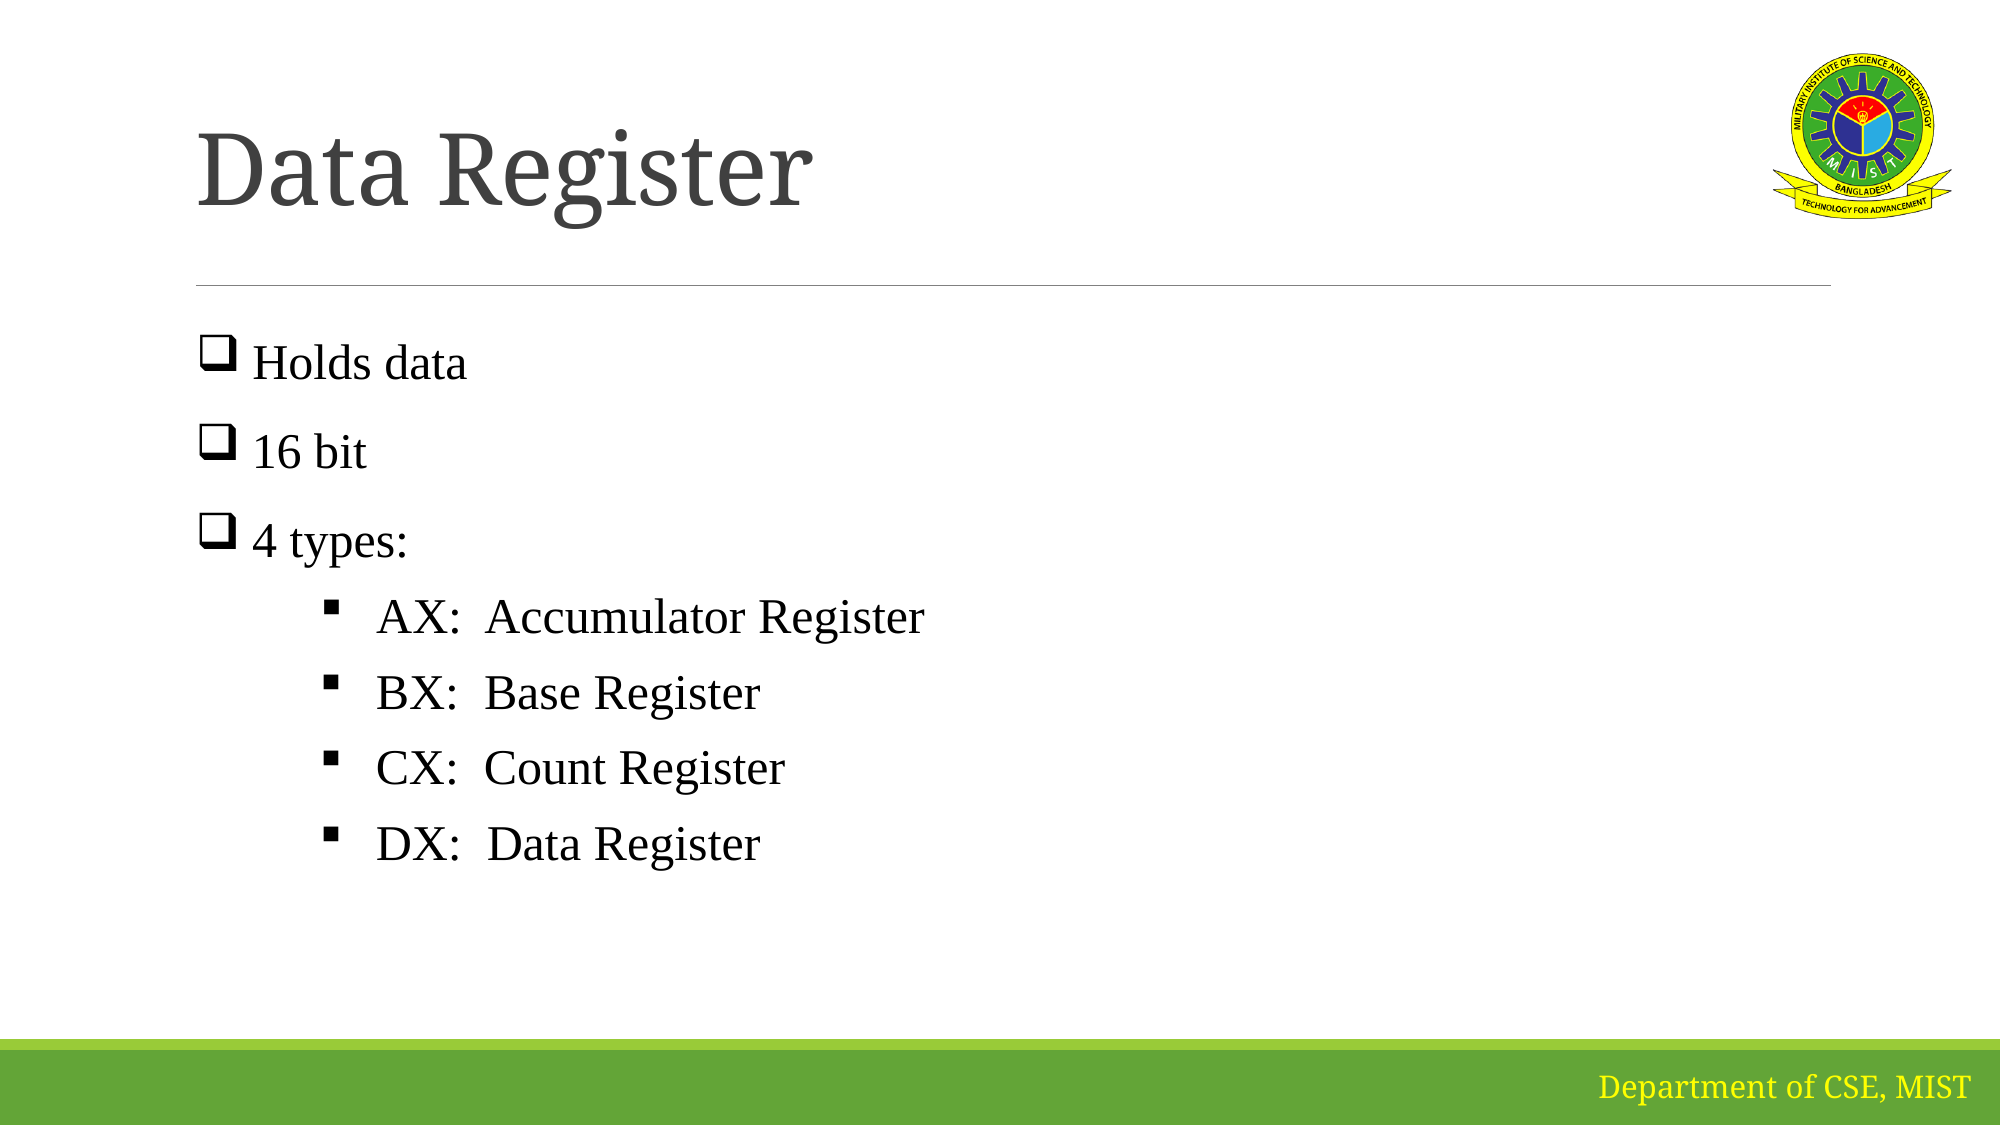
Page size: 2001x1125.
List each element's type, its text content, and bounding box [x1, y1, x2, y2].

text_box Holds data [181, 322, 483, 397]
text_box DX: Data Register [304, 803, 776, 878]
text_box CX: Count Register [304, 727, 801, 803]
text_box BX: Base Register [304, 651, 776, 727]
text_box AX: Accumulator Register [305, 575, 941, 651]
text_box 4 types: [180, 500, 425, 575]
text_box 16 bit [180, 411, 383, 486]
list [1768, 50, 1953, 222]
text_box Department of CSE, MIST [1583, 1059, 1987, 1113]
title Data Register [180, 95, 1830, 234]
